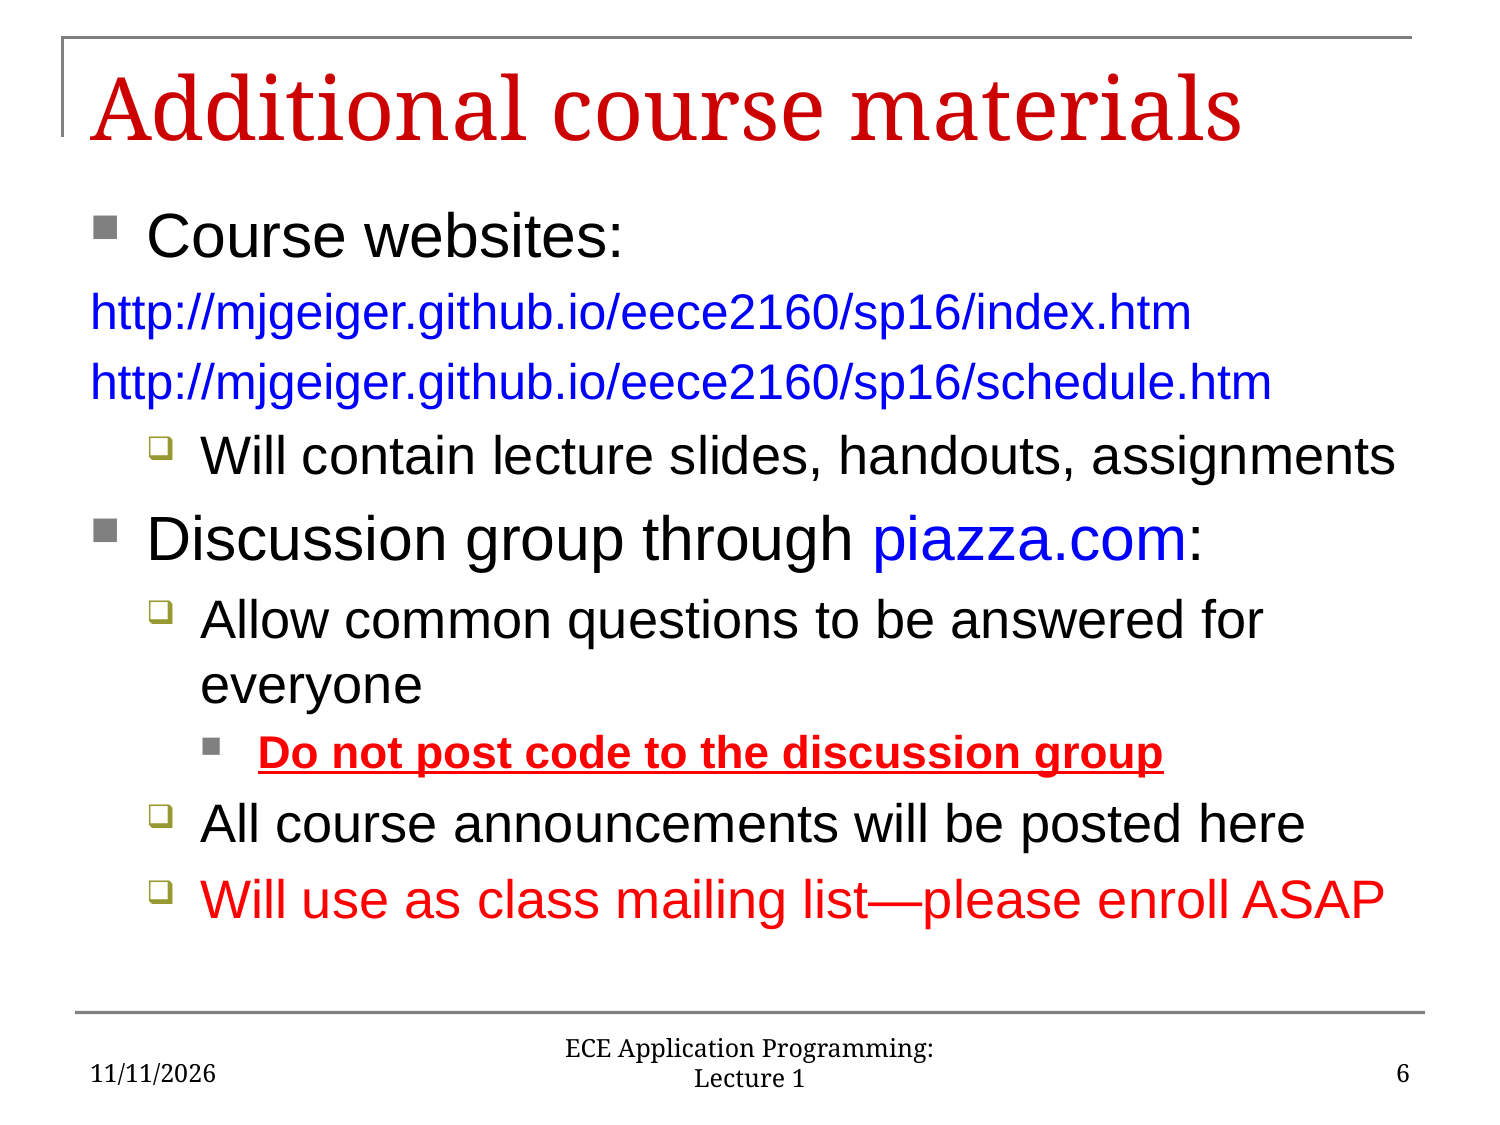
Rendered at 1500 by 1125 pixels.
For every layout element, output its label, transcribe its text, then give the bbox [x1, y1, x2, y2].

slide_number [74, 1023, 426, 1100]
slide_number 6 [1074, 1023, 1426, 1100]
title Additional course materials [75, 45, 1425, 163]
list Course websites: http://mjgeiger.github.io/eece2160/sp16/index.htm http://mjgeiger.github.io/eece2160/sp16/schedule.htm Will contain lecture slides, handouts, assignments Discussion group through piazza.com: Allow common questions to be answered for everyone Do not post code to the discussion group All course announcements will be posted here Will use as class mailing list—please enroll ASAP [75, 187, 1425, 1006]
footer ECE Application Programming: Lecture 1 [512, 1024, 988, 1101]
